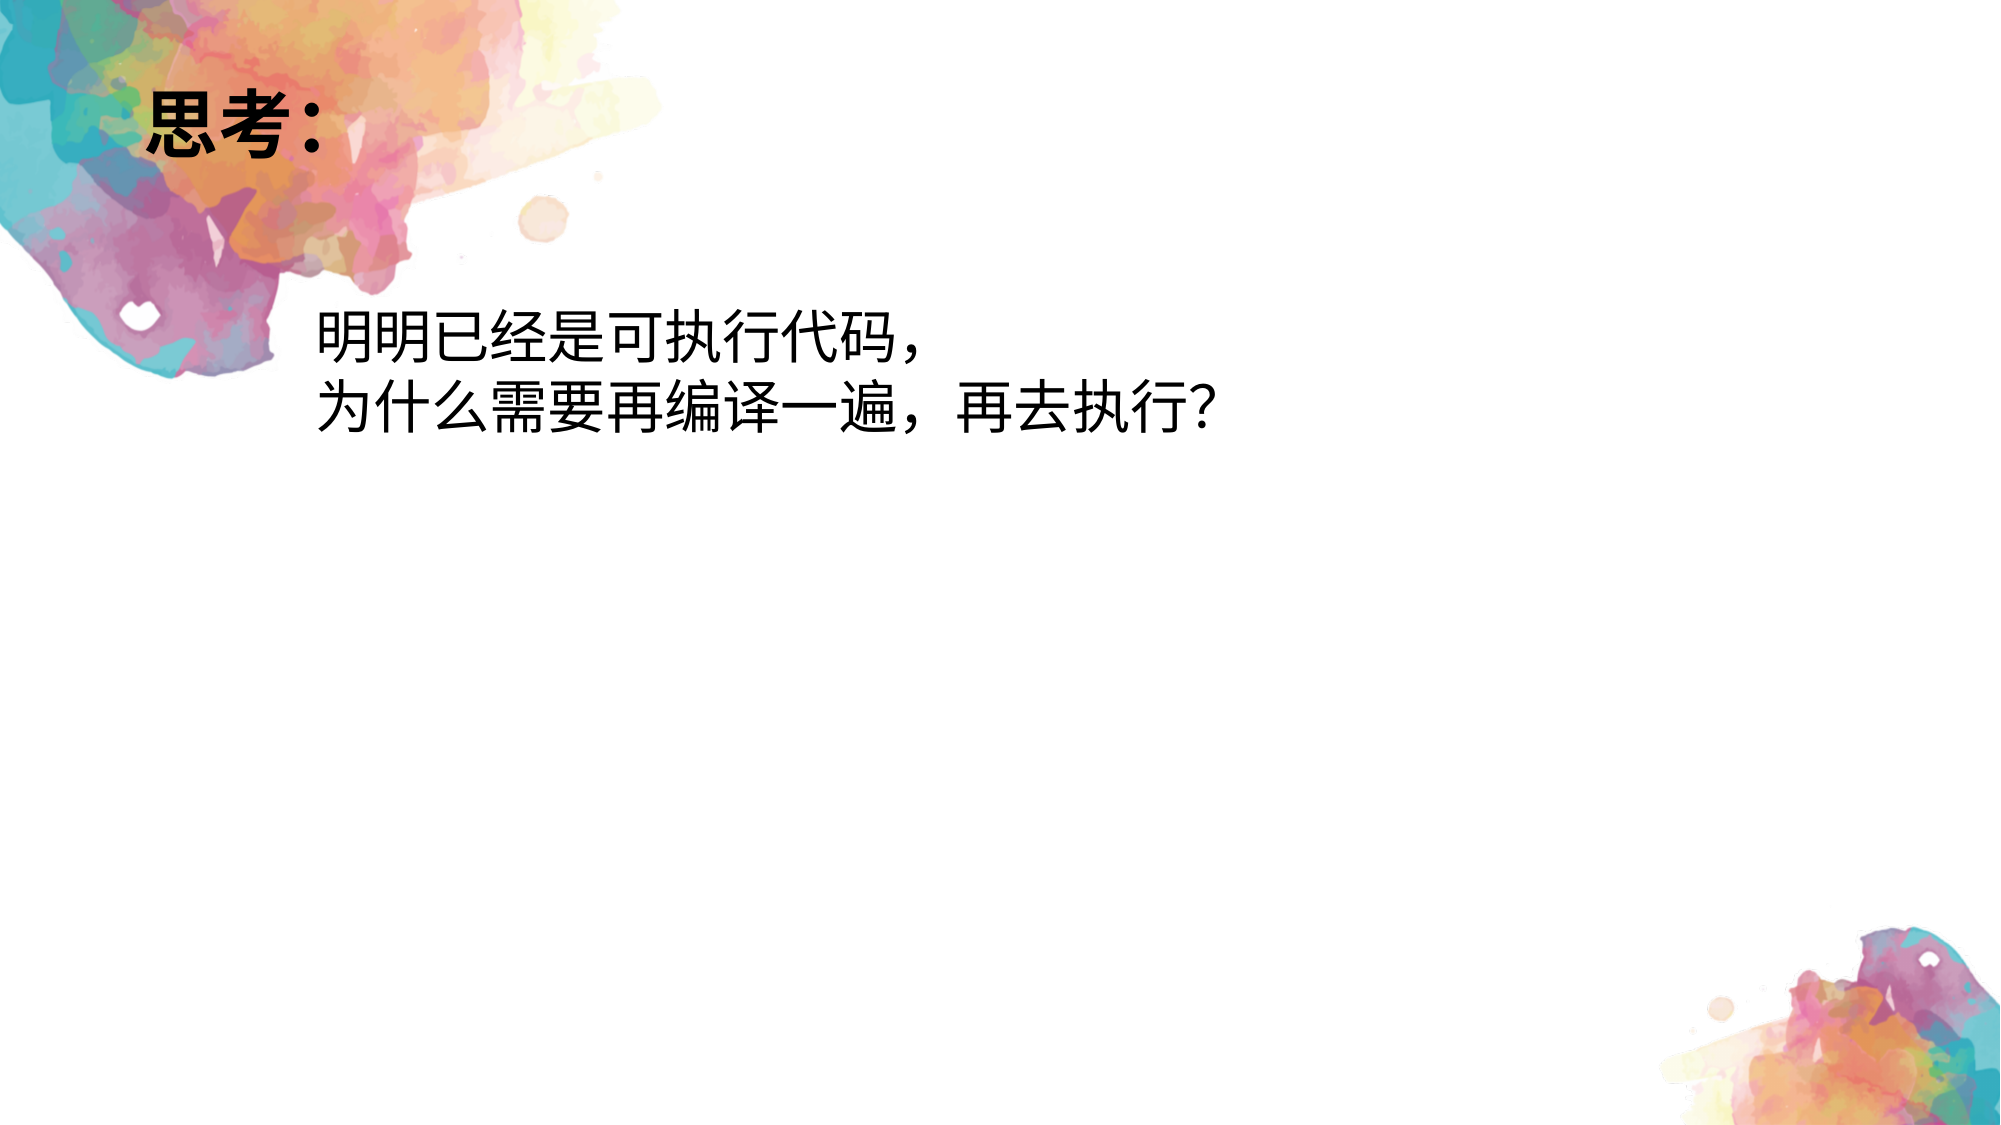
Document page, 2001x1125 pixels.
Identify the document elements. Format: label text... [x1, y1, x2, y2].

picture [0, 0, 728, 454]
picture [1624, 888, 2000, 1125]
text_box 明明已经是可执行代码， 为什么需要再编译一遍，再去执行？ [728, 292, 1263, 447]
